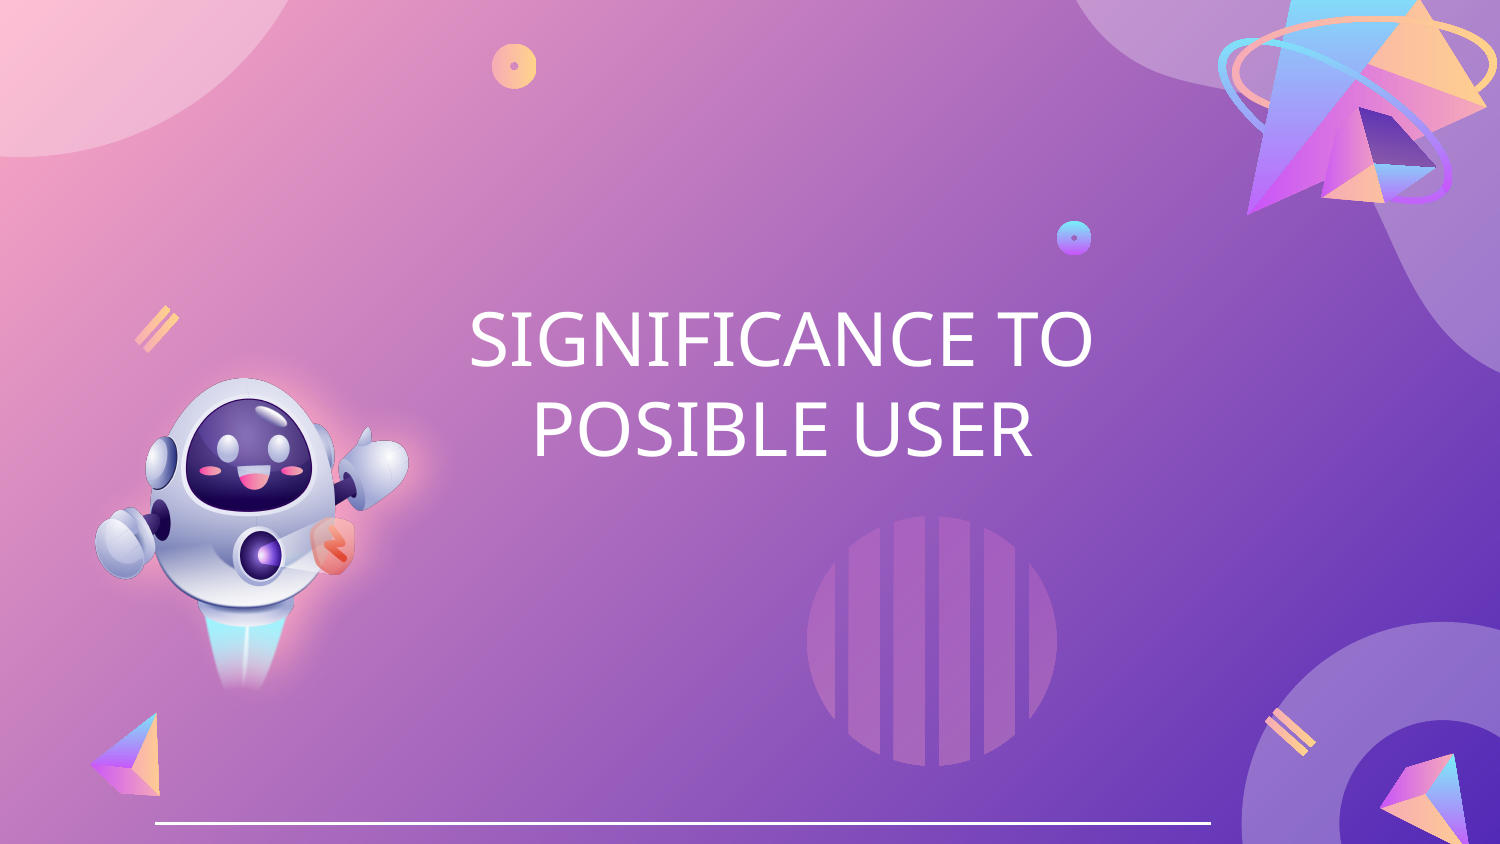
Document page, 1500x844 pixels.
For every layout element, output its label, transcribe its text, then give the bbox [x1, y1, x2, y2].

text_box [491, 43, 537, 89]
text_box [134, 305, 180, 353]
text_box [1264, 707, 1316, 757]
title SIGNIFICANCE TO POSIBLE USER [318, 252, 1248, 511]
text_box [1057, 220, 1092, 252]
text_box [91, 760, 163, 794]
picture [76, 365, 425, 752]
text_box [1401, 749, 1489, 844]
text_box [806, 516, 1057, 766]
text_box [1204, 0, 1480, 239]
